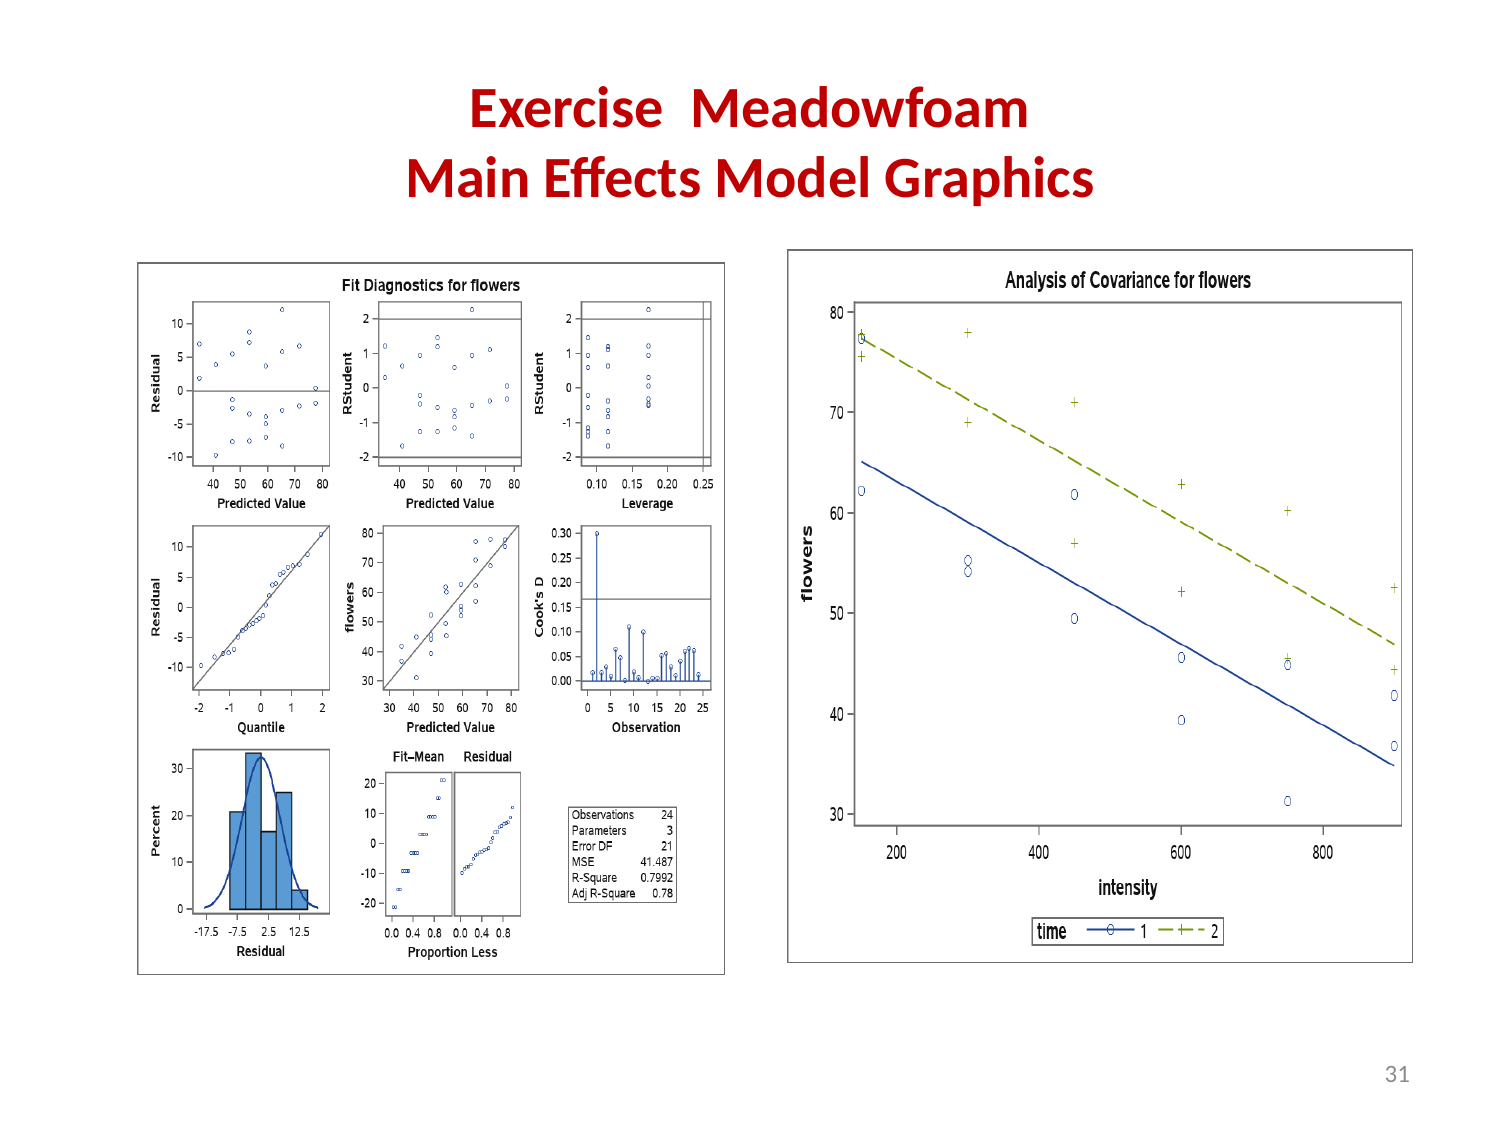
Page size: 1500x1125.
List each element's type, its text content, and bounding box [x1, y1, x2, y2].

title Exercise Meadowfoam Main Effects Model Graphics [75, 45, 1425, 233]
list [137, 262, 726, 976]
picture [787, 249, 1413, 963]
slide_number 31 [1074, 1042, 1425, 1103]
